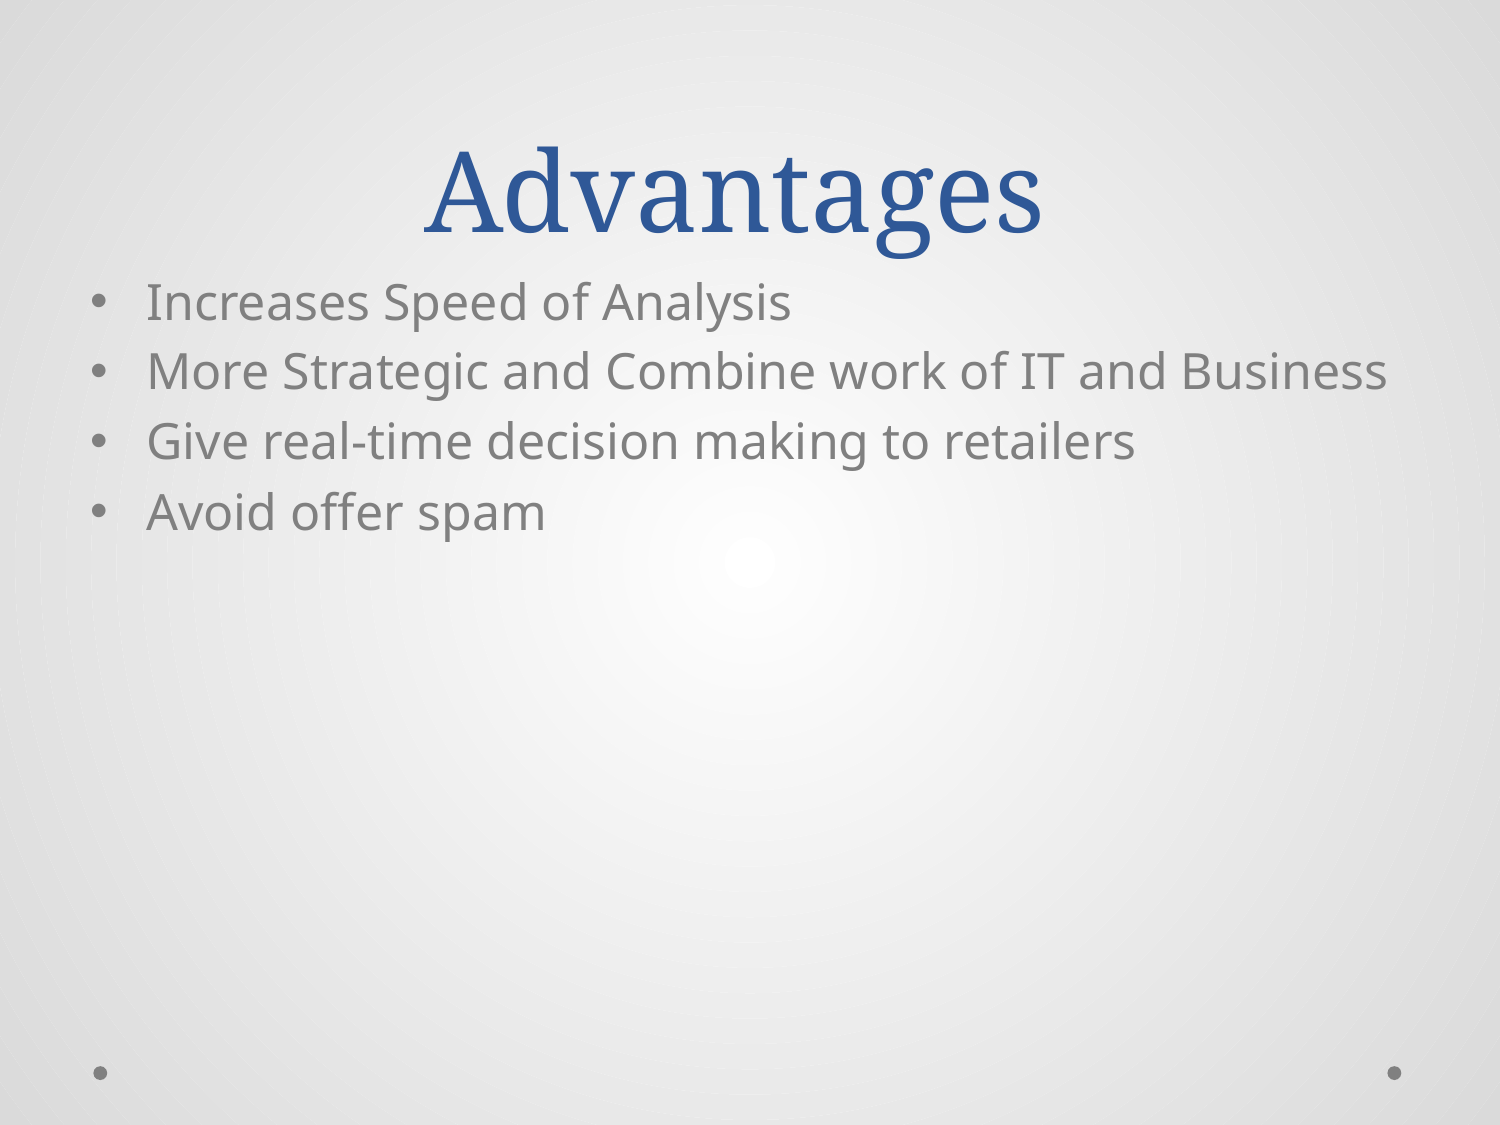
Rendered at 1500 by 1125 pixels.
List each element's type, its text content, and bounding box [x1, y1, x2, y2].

list Increases Speed of Analysis More Strategic and Combine work of IT and Business Give real-time decision making to retailers Avoid offer spam [75, 262, 1425, 1005]
title Advantages [75, 0, 1425, 262]
